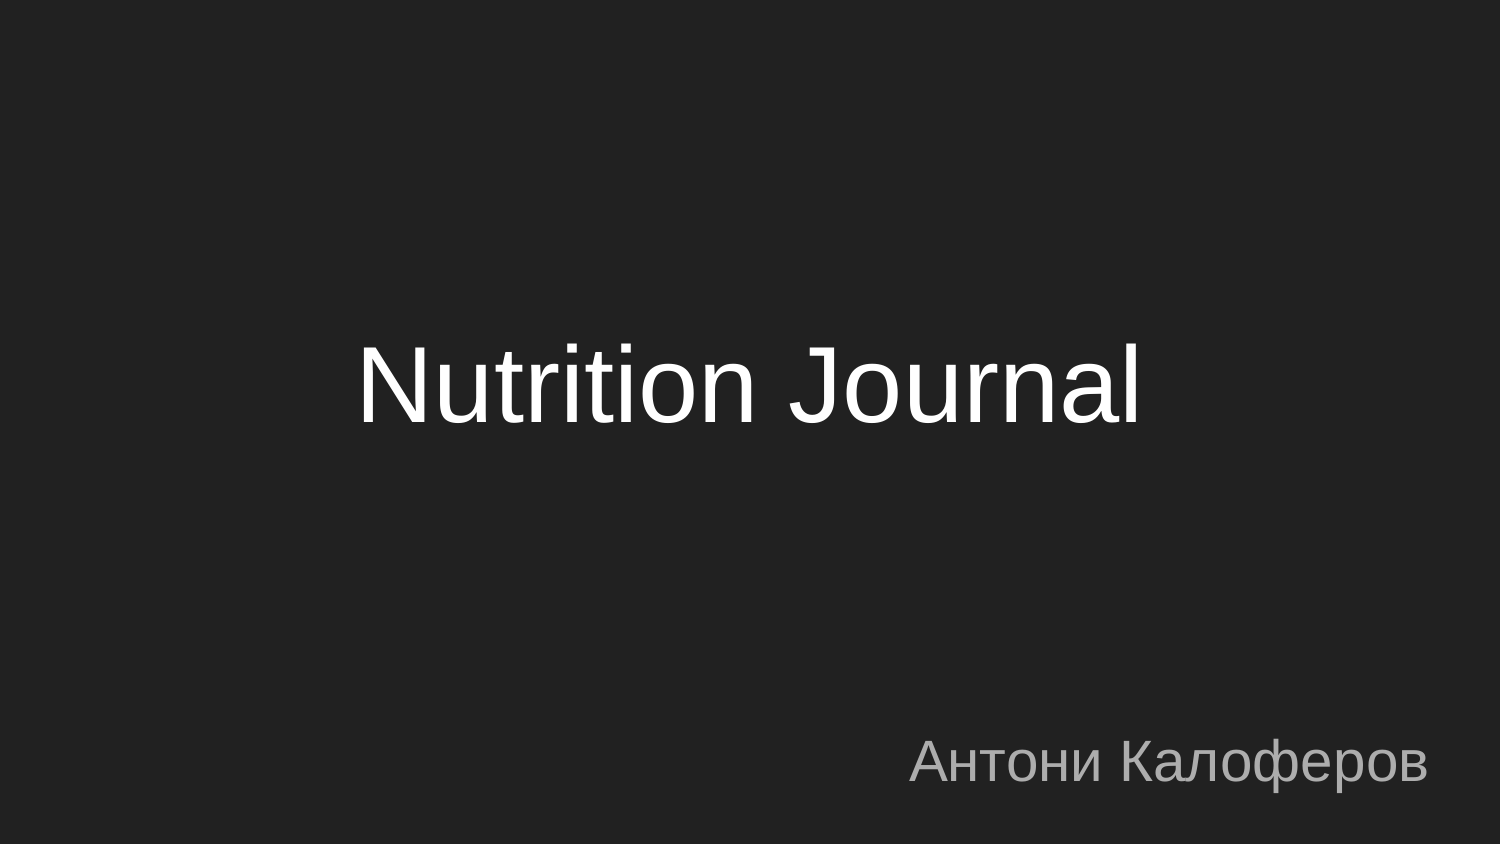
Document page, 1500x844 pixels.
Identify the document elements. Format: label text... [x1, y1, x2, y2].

title Nutrition Journal [51, 122, 1449, 459]
subtitle Антони Калоферов [864, 708, 1475, 819]
